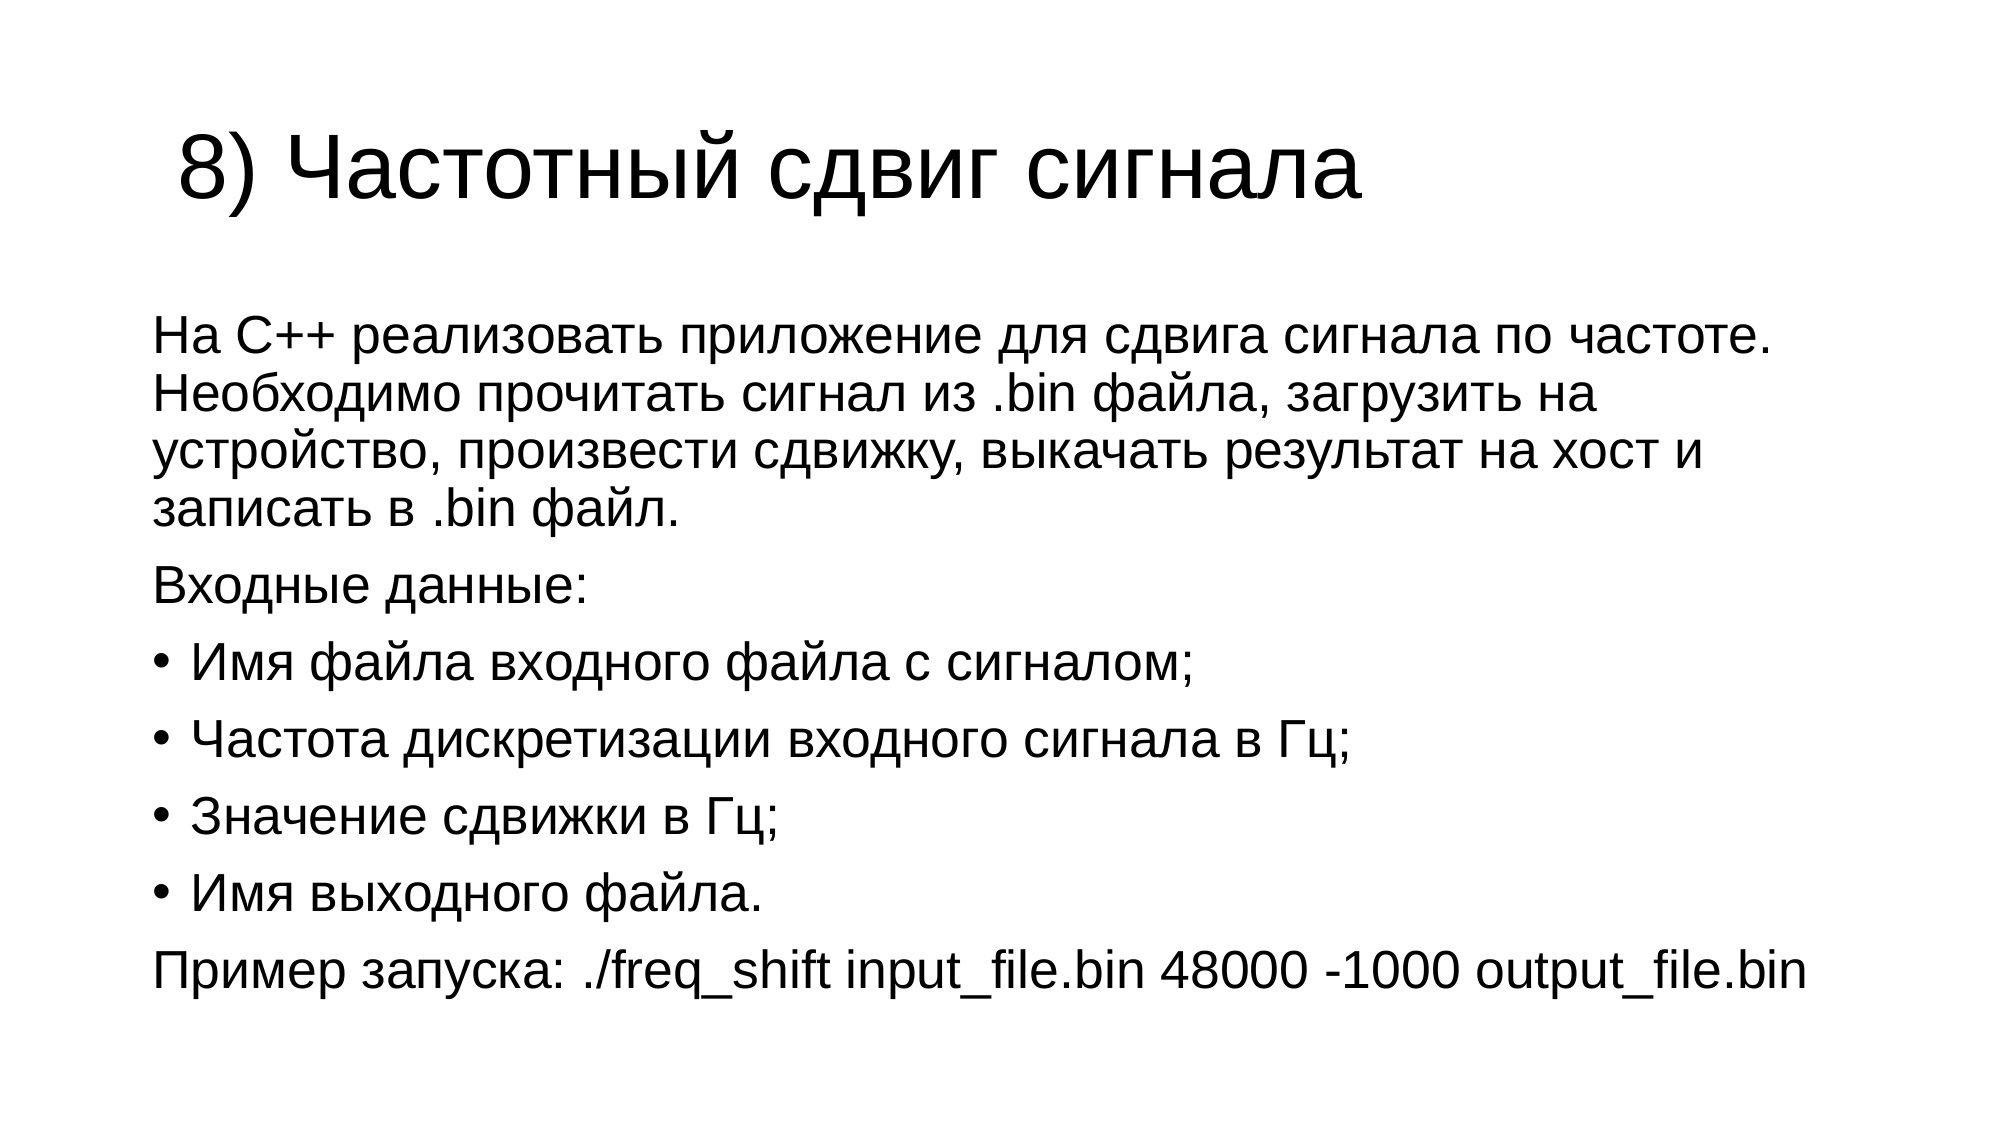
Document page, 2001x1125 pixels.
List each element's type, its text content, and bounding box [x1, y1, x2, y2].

title 8) Частотный сдвиг сигнала [137, 59, 1863, 278]
list На С++ реализовать приложение для сдвига сигнала по частоте. Необходимо прочитать сигнал из .bin файла, загрузить на устройство, произвести сдвижку, выкачать результат на хост и записать в .bin файл. Входные данные: Имя файла входного файла с сигналом; Частота дискретизации входного сигнала в Гц; Значение сдвижки в Гц; Имя выходного файла. Пример запуска: ./freq_shift input_file.bin 48000 -1000 output_file.bin [137, 299, 1863, 1014]
